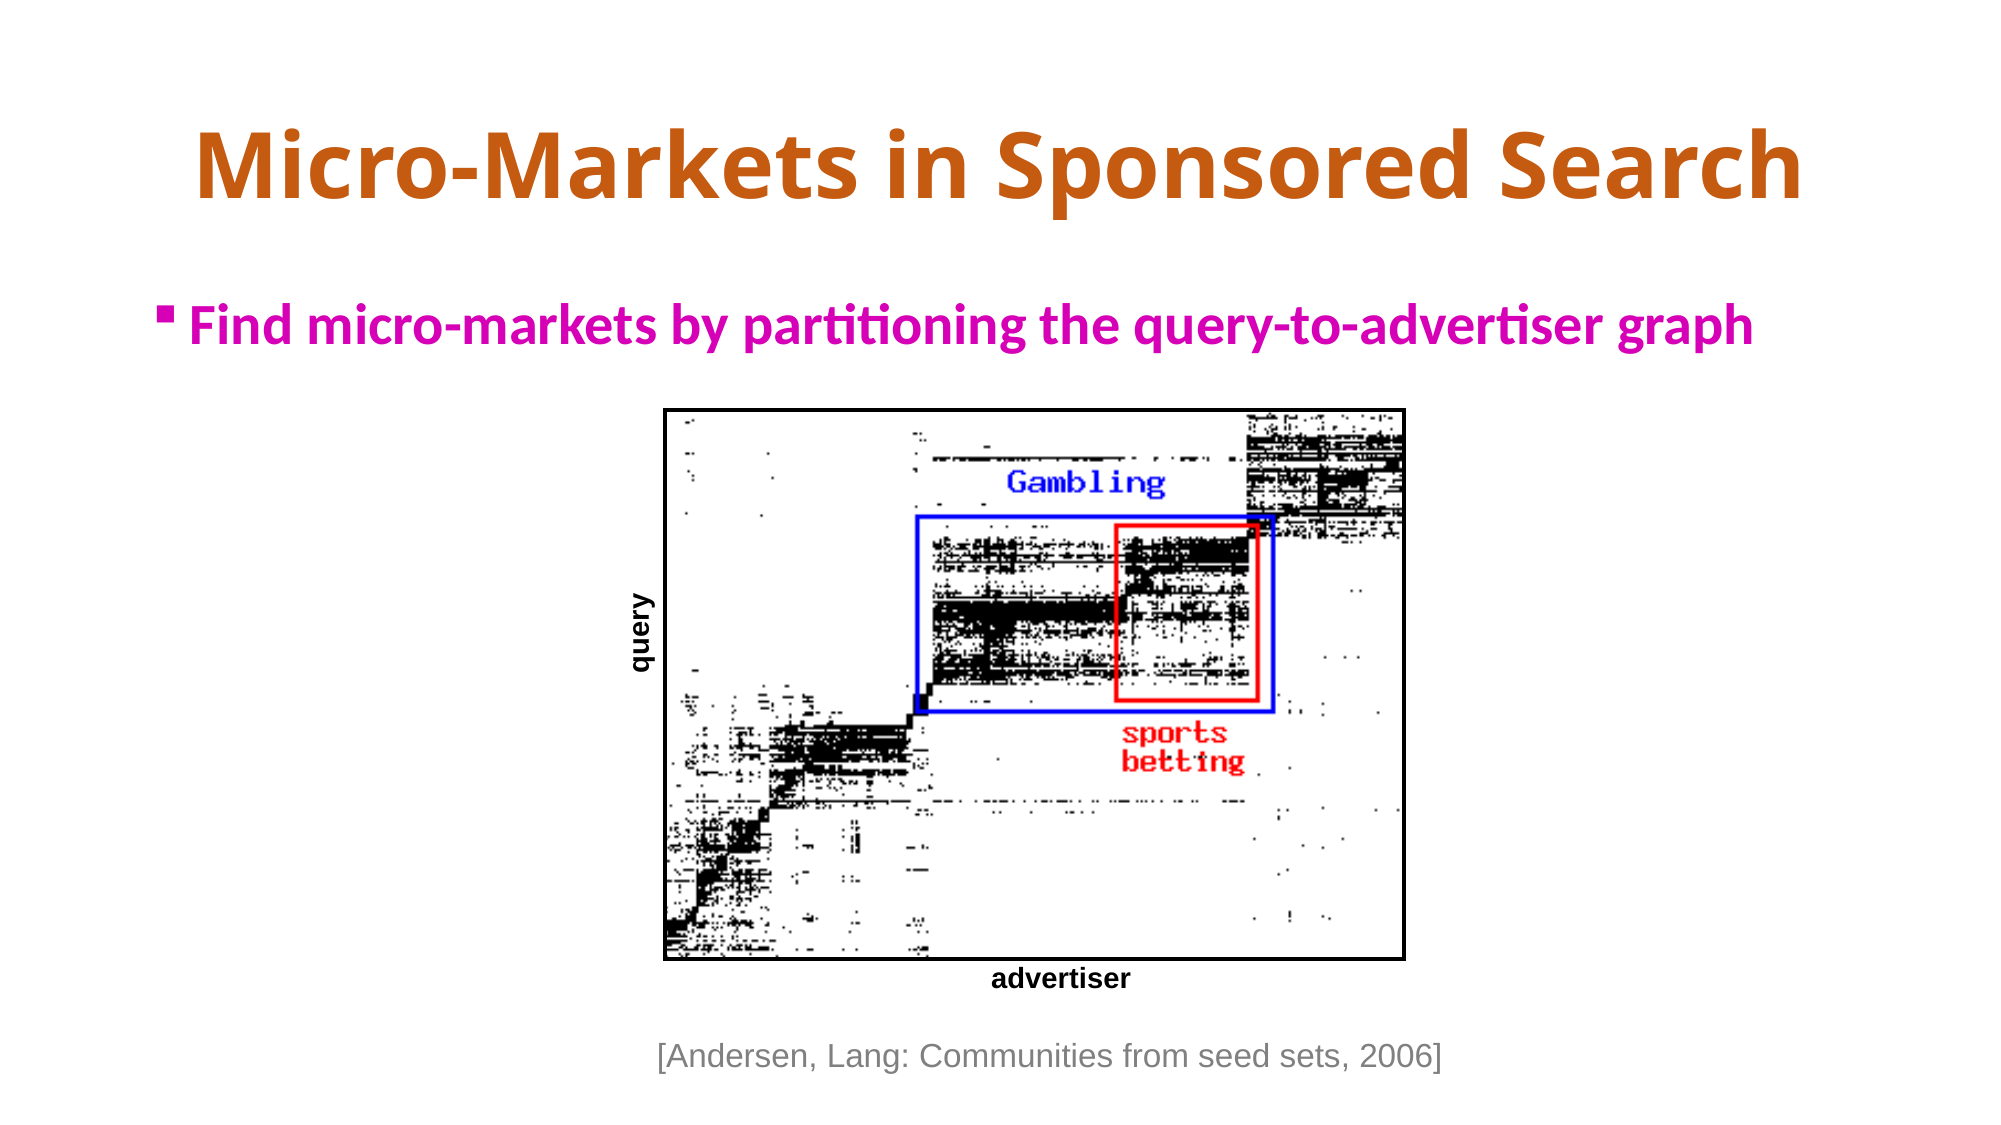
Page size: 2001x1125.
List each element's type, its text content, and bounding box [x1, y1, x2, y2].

text_box advertiser [976, 958, 1194, 1002]
title Micro-Markets in Sponsored Search [137, 59, 1863, 278]
picture [666, 411, 1403, 958]
text_box query [612, 578, 663, 688]
text_box [Andersen, Lang: Communities from seed sets, 2006] [642, 1027, 1459, 1082]
text_box Find micro-markets by partitioning the query-to-advertiser graph [137, 286, 1834, 1125]
